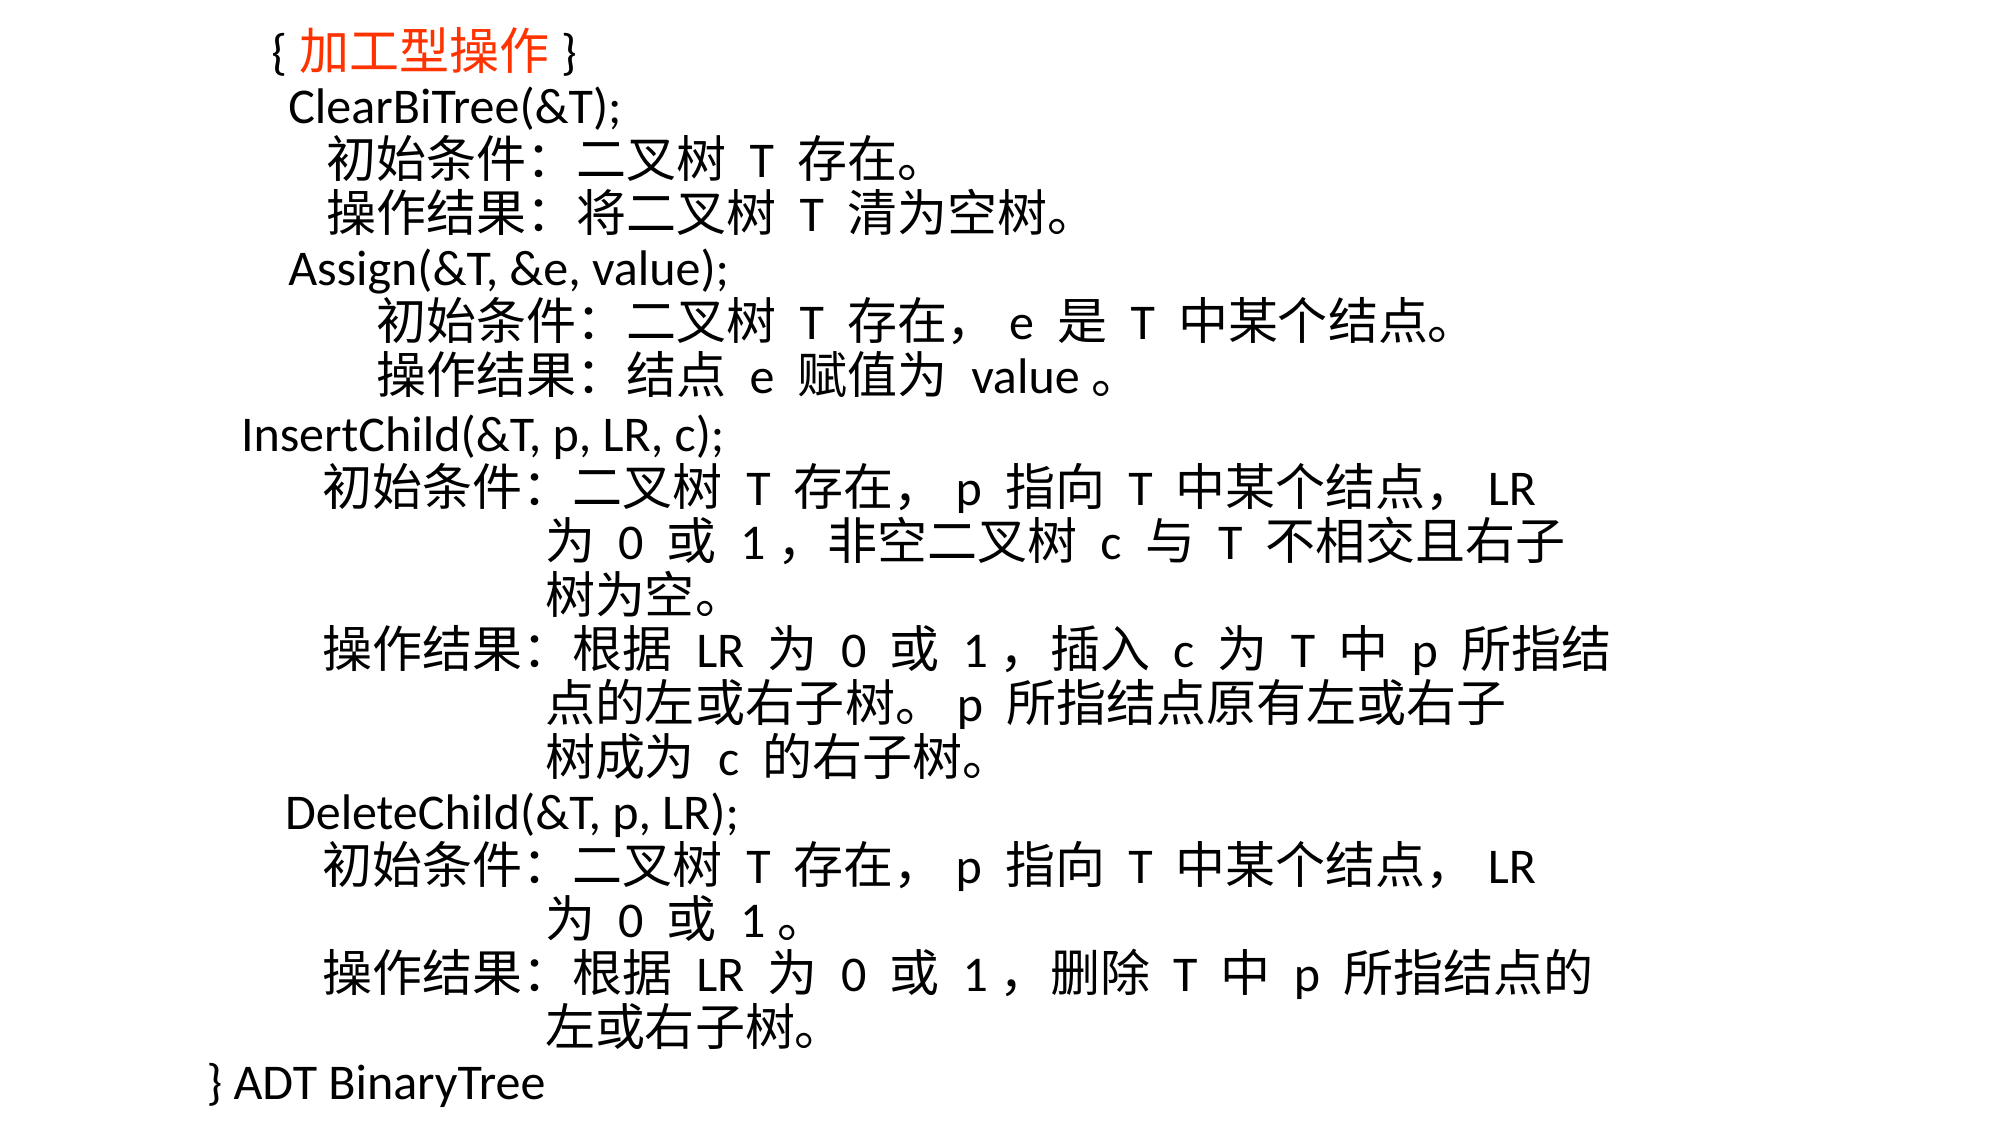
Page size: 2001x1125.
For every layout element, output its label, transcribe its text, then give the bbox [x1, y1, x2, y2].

text_box {加工型操作} ClearBiTree(&T); 初始条件：二叉树 T 存在。 操作结果：将二叉树 T 清为空树。 Assign(&T, &e, value); 初始条件：二叉树 T 存在，e 是 T 中某个结点。 操作结果：结点 e 赋值为 value。 [211, 19, 1516, 400]
text_box InsertChild(&T, p, LR, c); 初始条件：二叉树 T 存在，p 指向 T 中某个结点，LR 为 0 或 1，非空二叉树 c 与 T 不相交且右子 树为空。 操作结果：根据 LR 为 0 或 1，插入 c 为 T 中 p 所指结 点的左或右子树。p 所指结点原有左或右子 树成为 c 的右子树。 DeleteChild(&T, p, LR); 初始条件：二叉树 T 存在，p 指向 T 中某个结点，LR 为 0 或 1。 操作结果：根据 LR 为 0 或 1，删除 T 中 p 所指结点的 左或右子树。 } ADT BinaryTree [158, 400, 1638, 1118]
